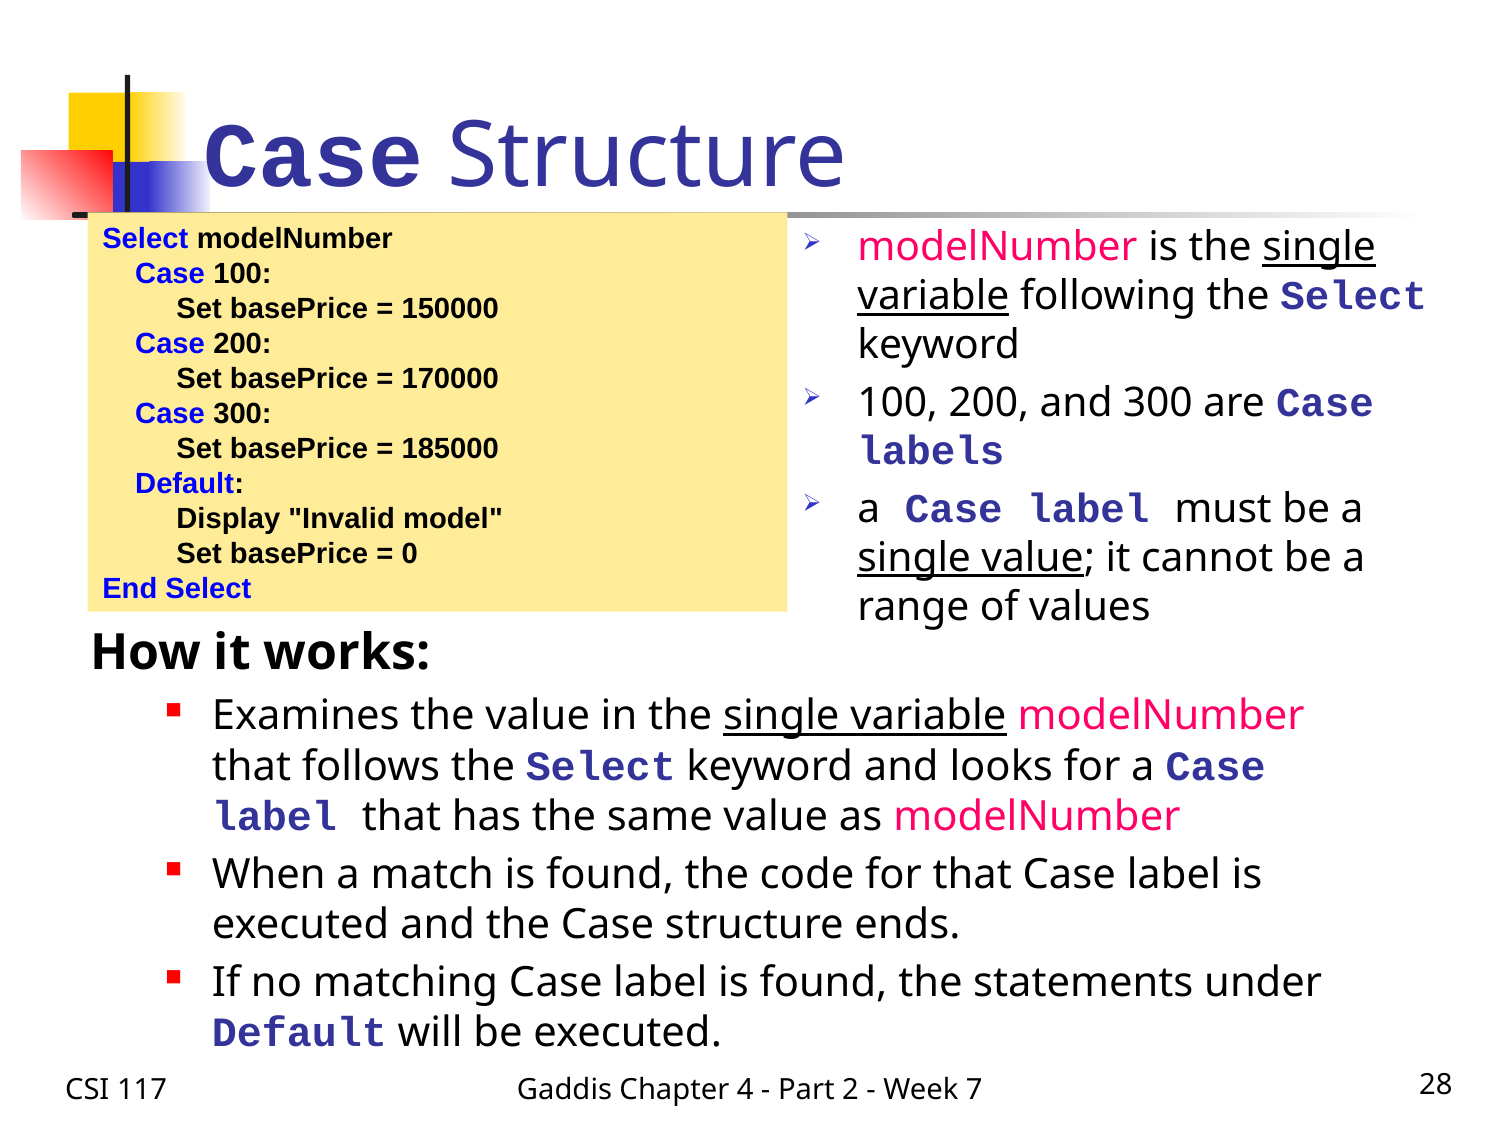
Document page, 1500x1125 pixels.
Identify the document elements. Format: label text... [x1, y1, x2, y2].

slide_number 28 [1237, 1037, 1468, 1113]
list modelNumber is the single variable following the Select keyword 100, 200, and 300 are Case labels a Case label must be a single value; it cannot be a range of values [788, 212, 1463, 638]
slide_number CSI 117 [49, 1037, 263, 1113]
footer Gaddis Chapter 4 - Part 2 - Week 7 [299, 1037, 1201, 1113]
text_box Select modelNumber Case 100: Set basePrice = 150000 Case 200: Set basePrice = 170000 Case 300: Set basePrice = 185000 Default: Display "Invalid model" Set basePrice = 0 End Select [87, 212, 788, 612]
list How it works: Examines the value in the single variable modelNumber that follows the Select keyword and looks for a Case label that has the same value as modelNumber When a match is found, the code for that Case label is executed and the Case structure ends. If no matching Case label is found, the statements under Default will be executed. [74, 612, 1388, 1076]
title Case Structure [188, 12, 1468, 213]
